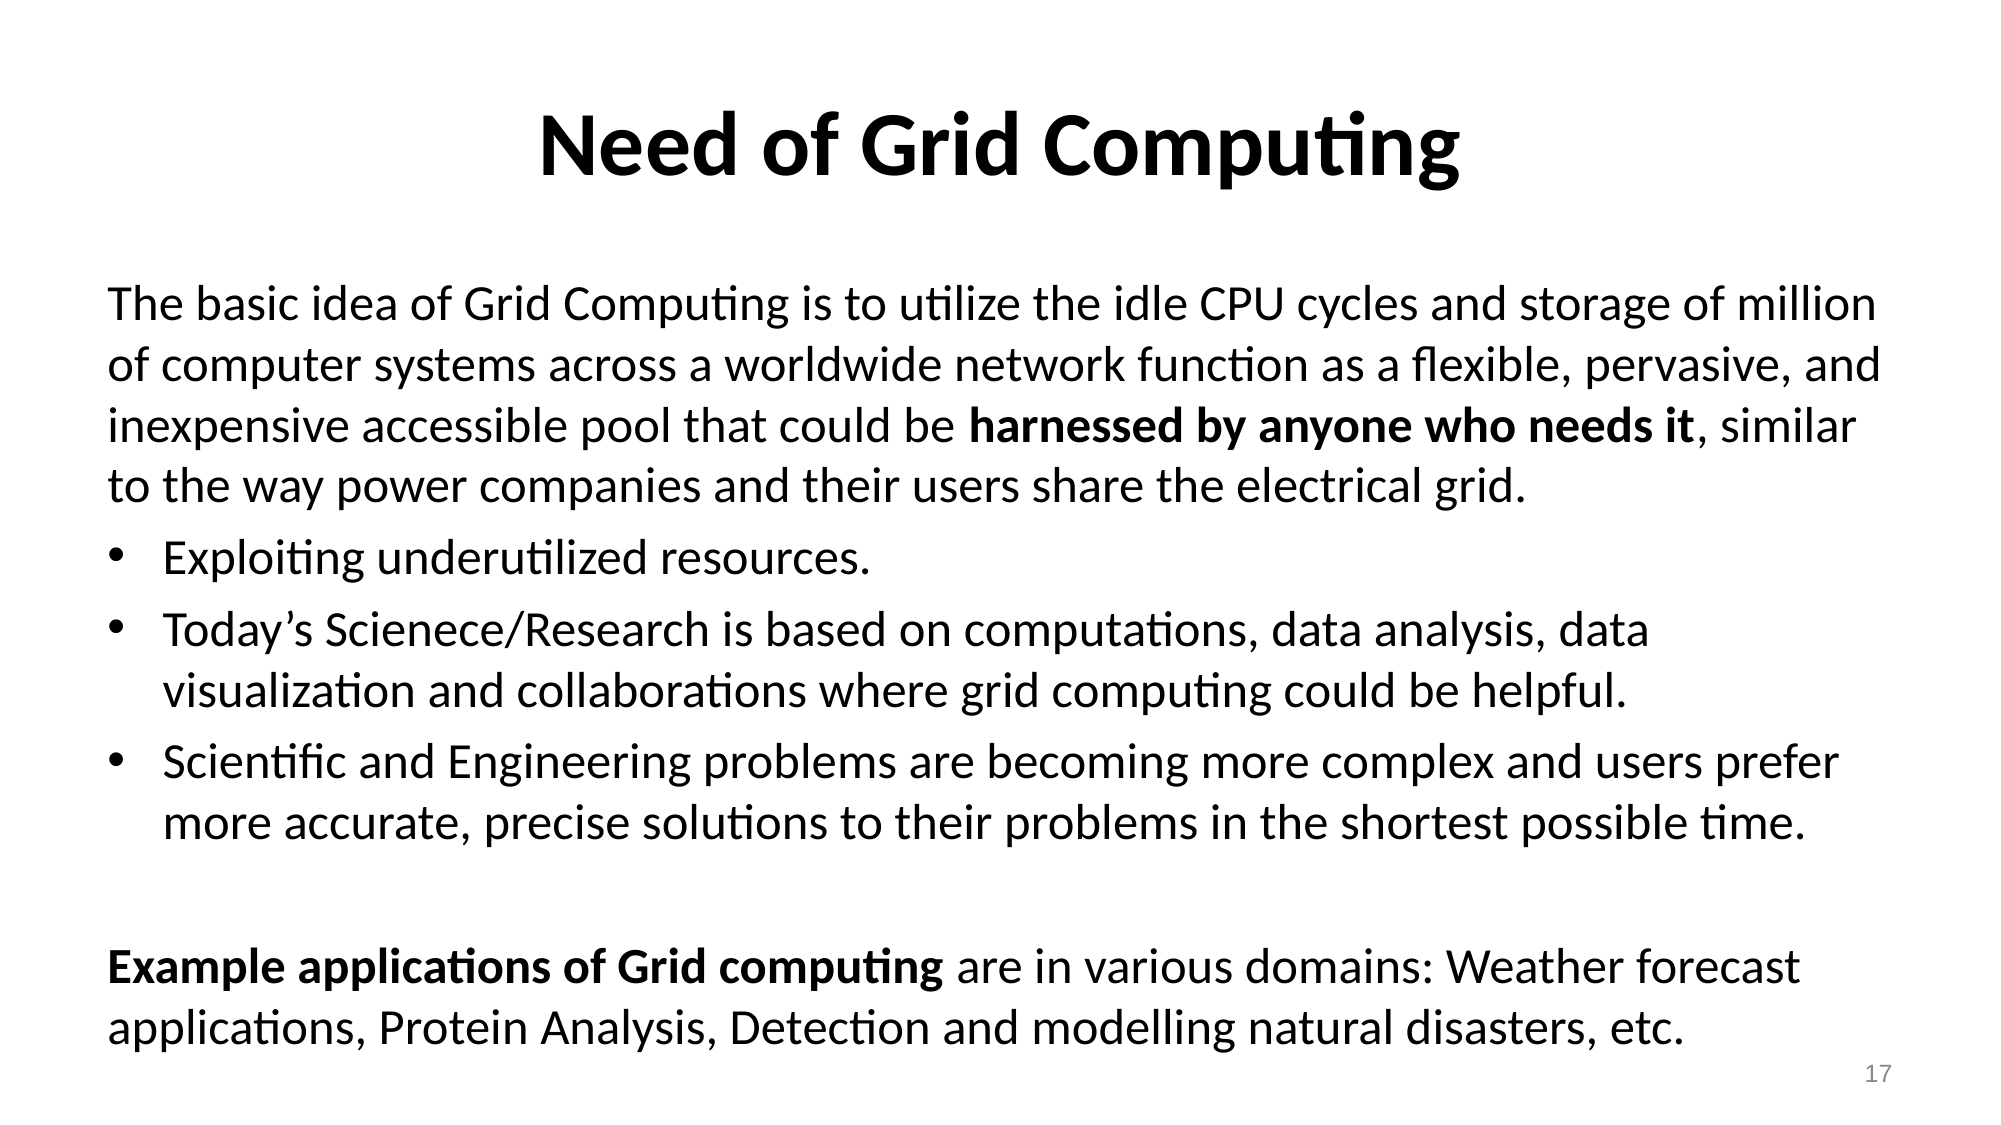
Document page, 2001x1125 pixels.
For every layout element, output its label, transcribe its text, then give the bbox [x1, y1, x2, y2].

title Need of Grid Computing [99, 14, 1901, 261]
list The basic idea of Grid Computing is to utilize the idle CPU cycles and storage of million of computer systems across a worldwide network function as a flexible, pervasive, and inexpensive accessible pool that could be harnessed by anyone who needs it, similar to the way power companies and their users share the electrical grid. Exploiting underutilized resources. Today’s Scienece/Research is based on computations, data analysis, data visualization and collaborations where grid computing could be helpful. Scientific and Engineering problems are becoming more complex and users prefer more accurate, precise solutions to their problems in the shortest possible time. Example applications of Grid computing are in various domains: Weather forecast applications, Protein Analysis, Detection and modelling natural disasters, etc. [99, 261, 1901, 1125]
slide_number 17 [1432, 1049, 1901, 1096]
